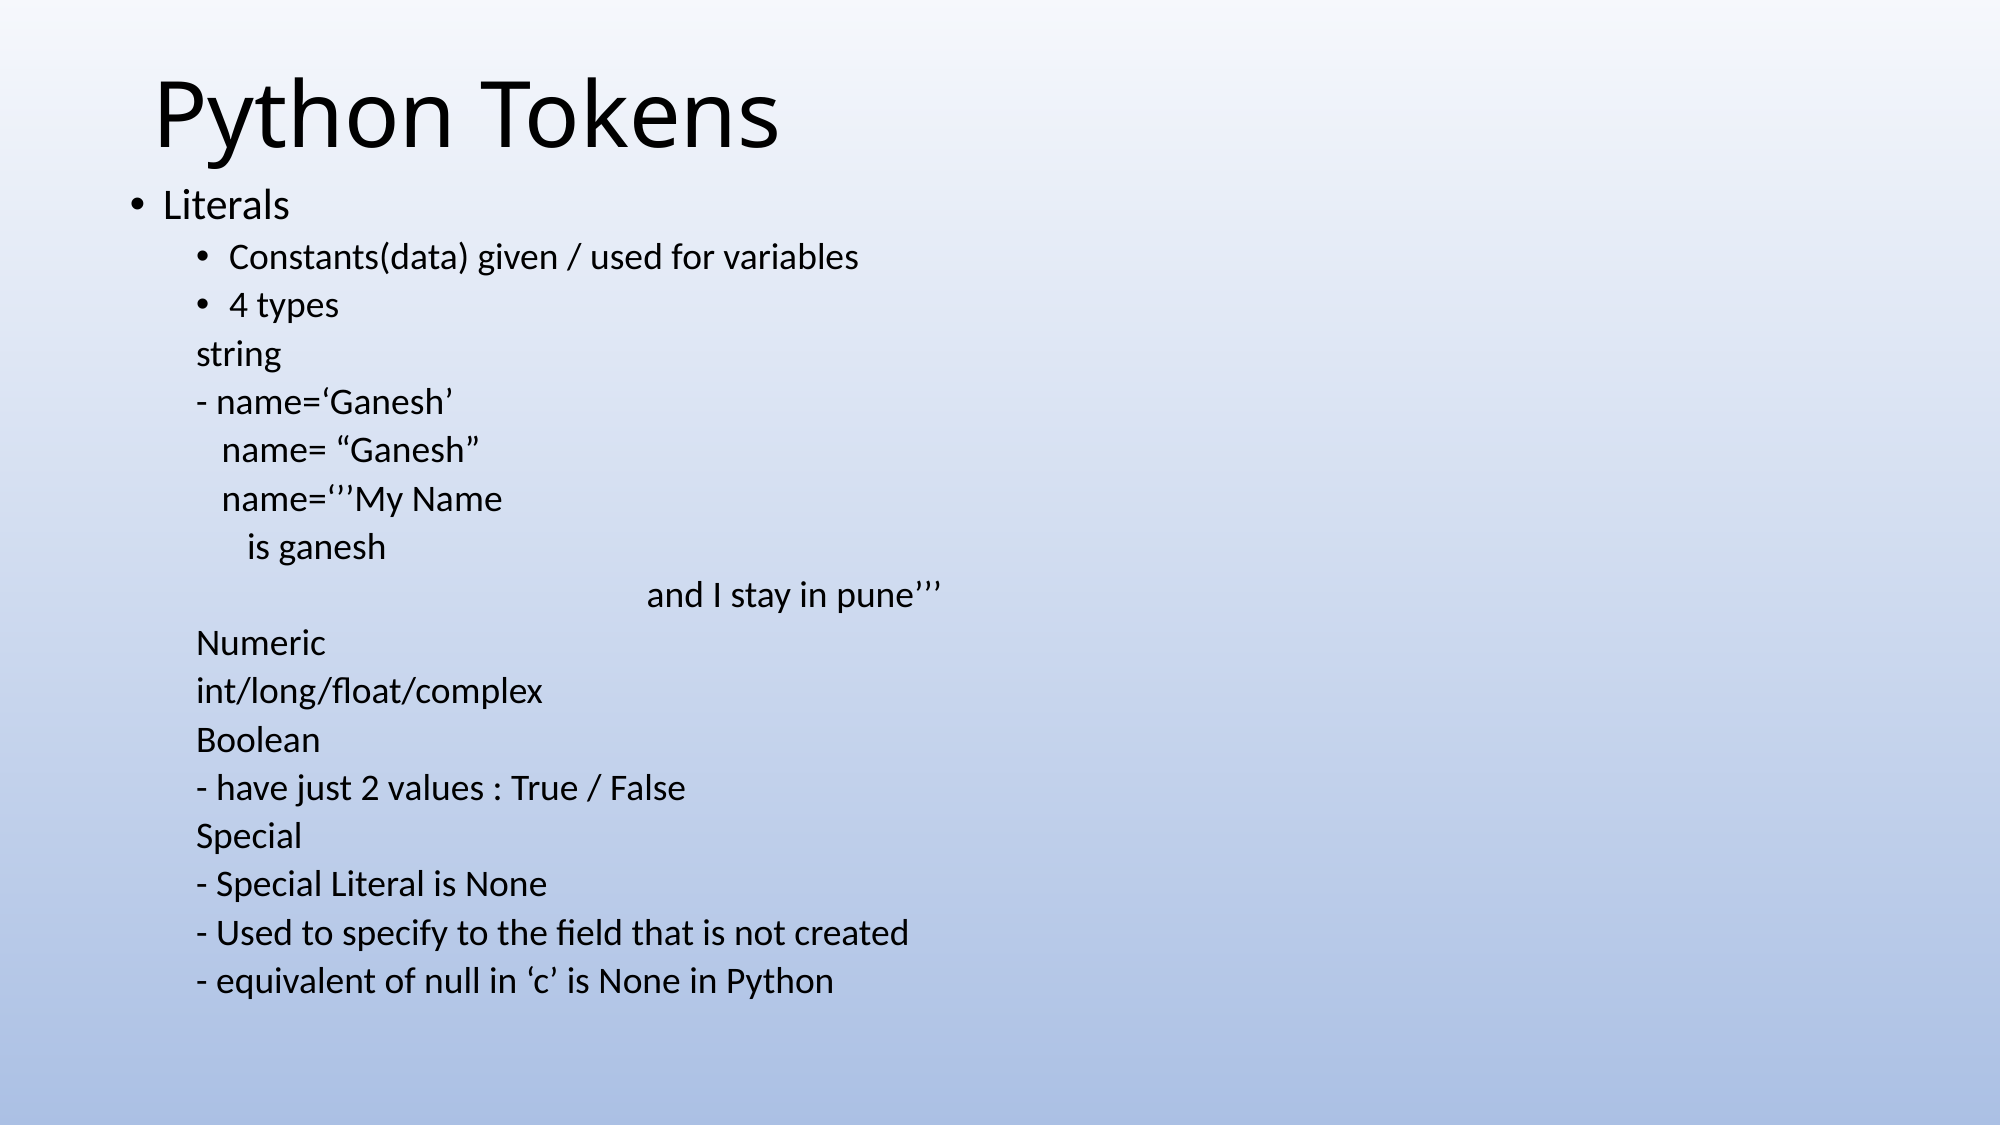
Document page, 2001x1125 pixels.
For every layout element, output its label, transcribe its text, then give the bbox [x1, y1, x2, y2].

title Python Tokens [137, 59, 1863, 174]
list Literals Constants(data) given / used for variables 4 types string - name=‘Ganesh’ name= “Ganesh” name=‘’’My Name is ganesh and I stay in pune’’’ Numeric int/long/float/complex Boolean - have just 2 values : True / False Special - Special Literal is None - Used to specify to the field that is not created - equivalent of null in ‘c’ is None in Python [114, 174, 1863, 1014]
